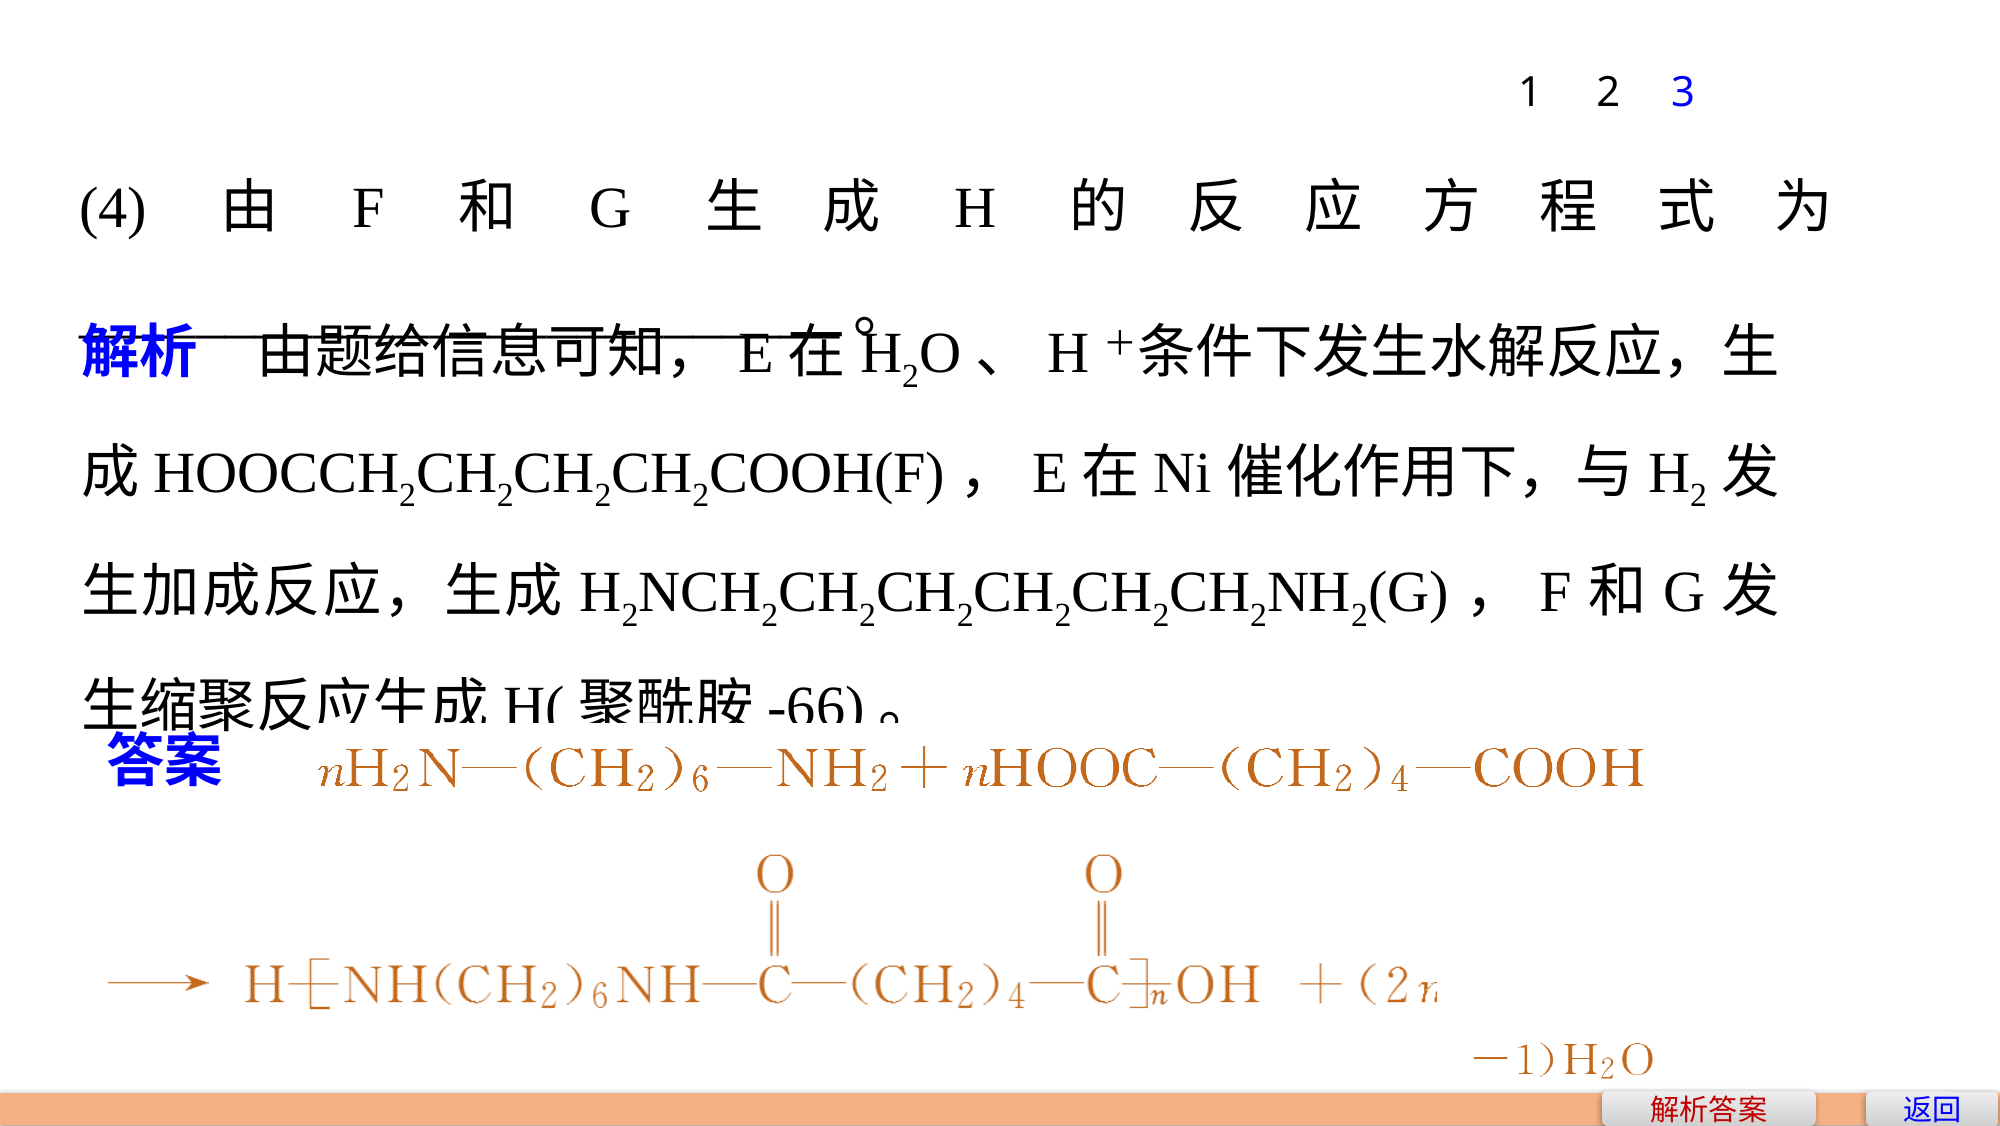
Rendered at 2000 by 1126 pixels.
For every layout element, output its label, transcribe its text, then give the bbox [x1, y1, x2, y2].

text_box [1818, 1092, 1864, 1126]
text_box 解析 由题给信息可知，E在H2O、H＋条件下发生水解反应，生成HOOCCH2CH2CH2CH2COOH(F)，E在Ni催化作用下，与H2发生加成反应，生成H2NCH2CH2CH2CH2CH2CH2NH2(G)，F和G发生缩聚反应生成H(聚酰胺-­66)。 [66, 267, 1795, 746]
picture [1457, 1017, 1676, 1096]
text_box 3 [1657, 42, 1715, 138]
text_box 解析答案 [1601, 1090, 1817, 1126]
picture [72, 823, 1438, 1048]
text_box 2 [1579, 42, 1641, 138]
picture [314, 722, 1738, 814]
text_box (4)由F和G生成H的反应方程式为__________________________。 [64, 126, 1863, 351]
text_box 答案 [91, 715, 297, 800]
text_box 1 [1496, 42, 1563, 138]
text_box 返回 [1865, 1090, 2000, 1126]
text_box [0, 1092, 1597, 1126]
